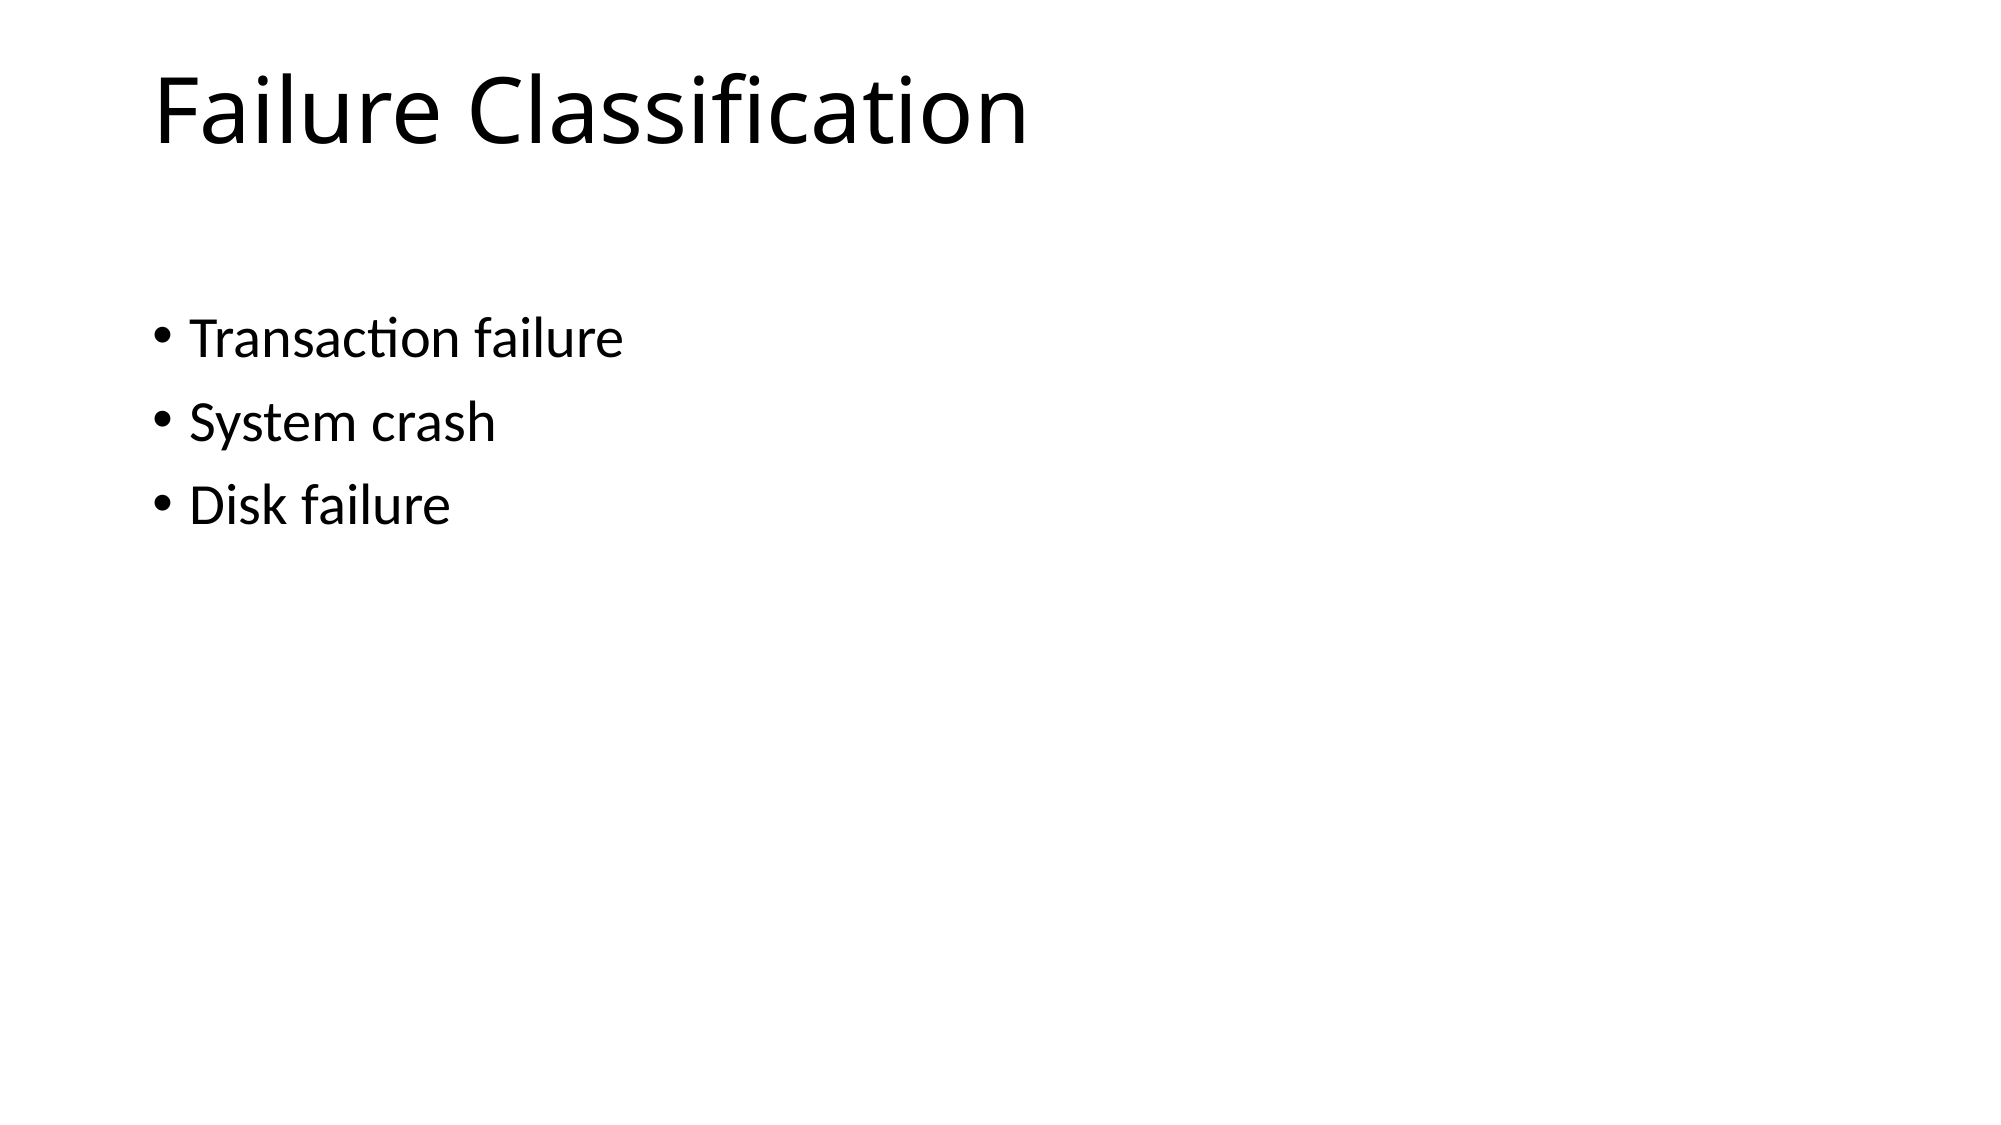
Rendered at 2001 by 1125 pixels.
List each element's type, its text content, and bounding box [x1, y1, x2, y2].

list Transaction failure System crash Disk failure [137, 299, 1863, 1014]
title Failure Classification [137, 59, 1863, 278]
